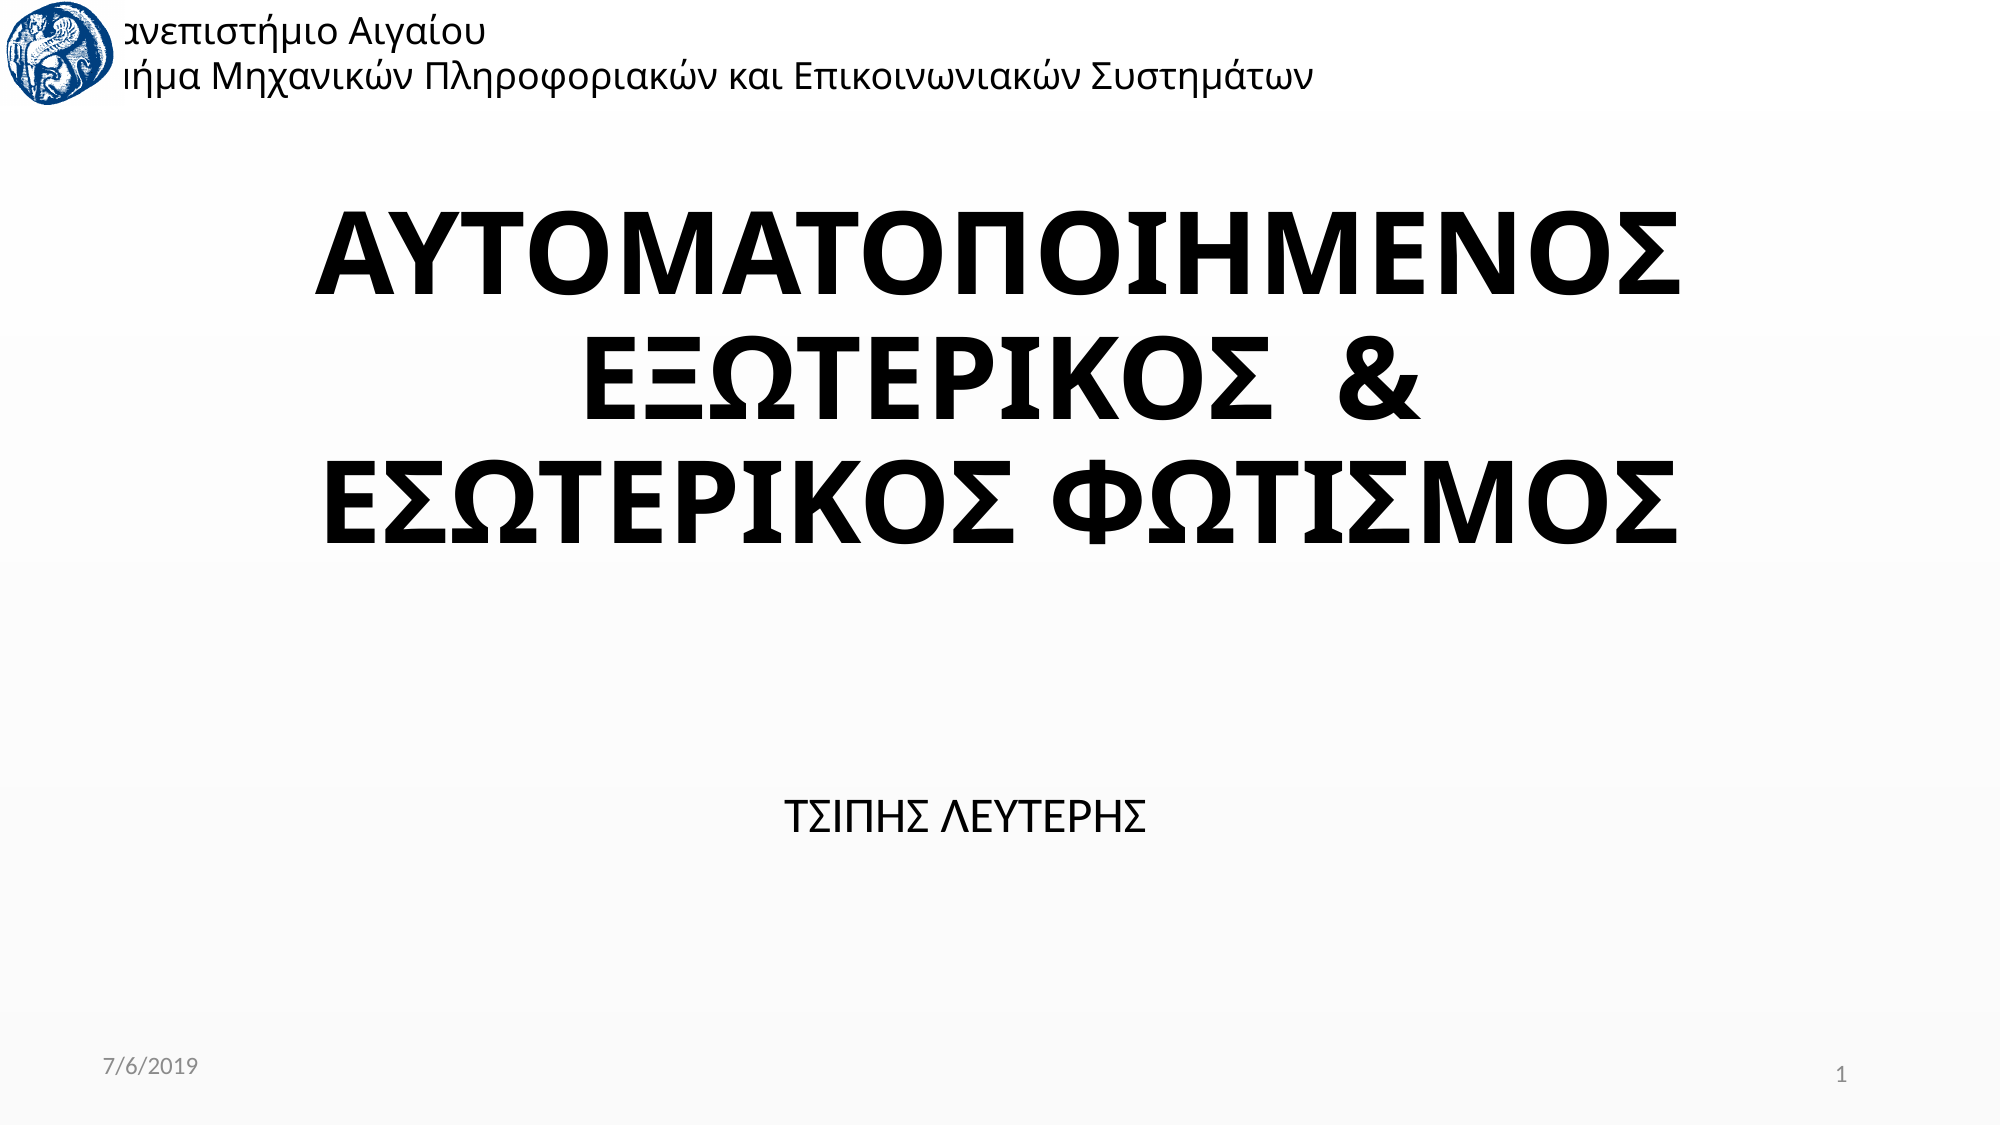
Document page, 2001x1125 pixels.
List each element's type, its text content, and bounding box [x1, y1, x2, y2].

slide_number 1 [1412, 1042, 1863, 1103]
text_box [0, 0, 125, 106]
title ΑΥΤΟΜΑΤΟΠΟΙΗΜΕΝΟΣ ΕΞΩΤΕΡΙΚΟΣ & ΕΣΩΤΕΡΙΚΟΣ ΦΩΤΙΣΜΟΣ [249, 184, 1750, 576]
subtitle ΤΣΙΠΗΣ ΛΕΥΤΕΡΗΣ [215, 781, 1716, 1054]
text_box Πανεπιστήμιο Αιγαίου Τμήμα Μηχανικών Πληροφοριακών και Επικοινωνιακών Συστημάτων [125, 0, 1340, 105]
text_box 7/6/2019 [87, 1034, 588, 1095]
